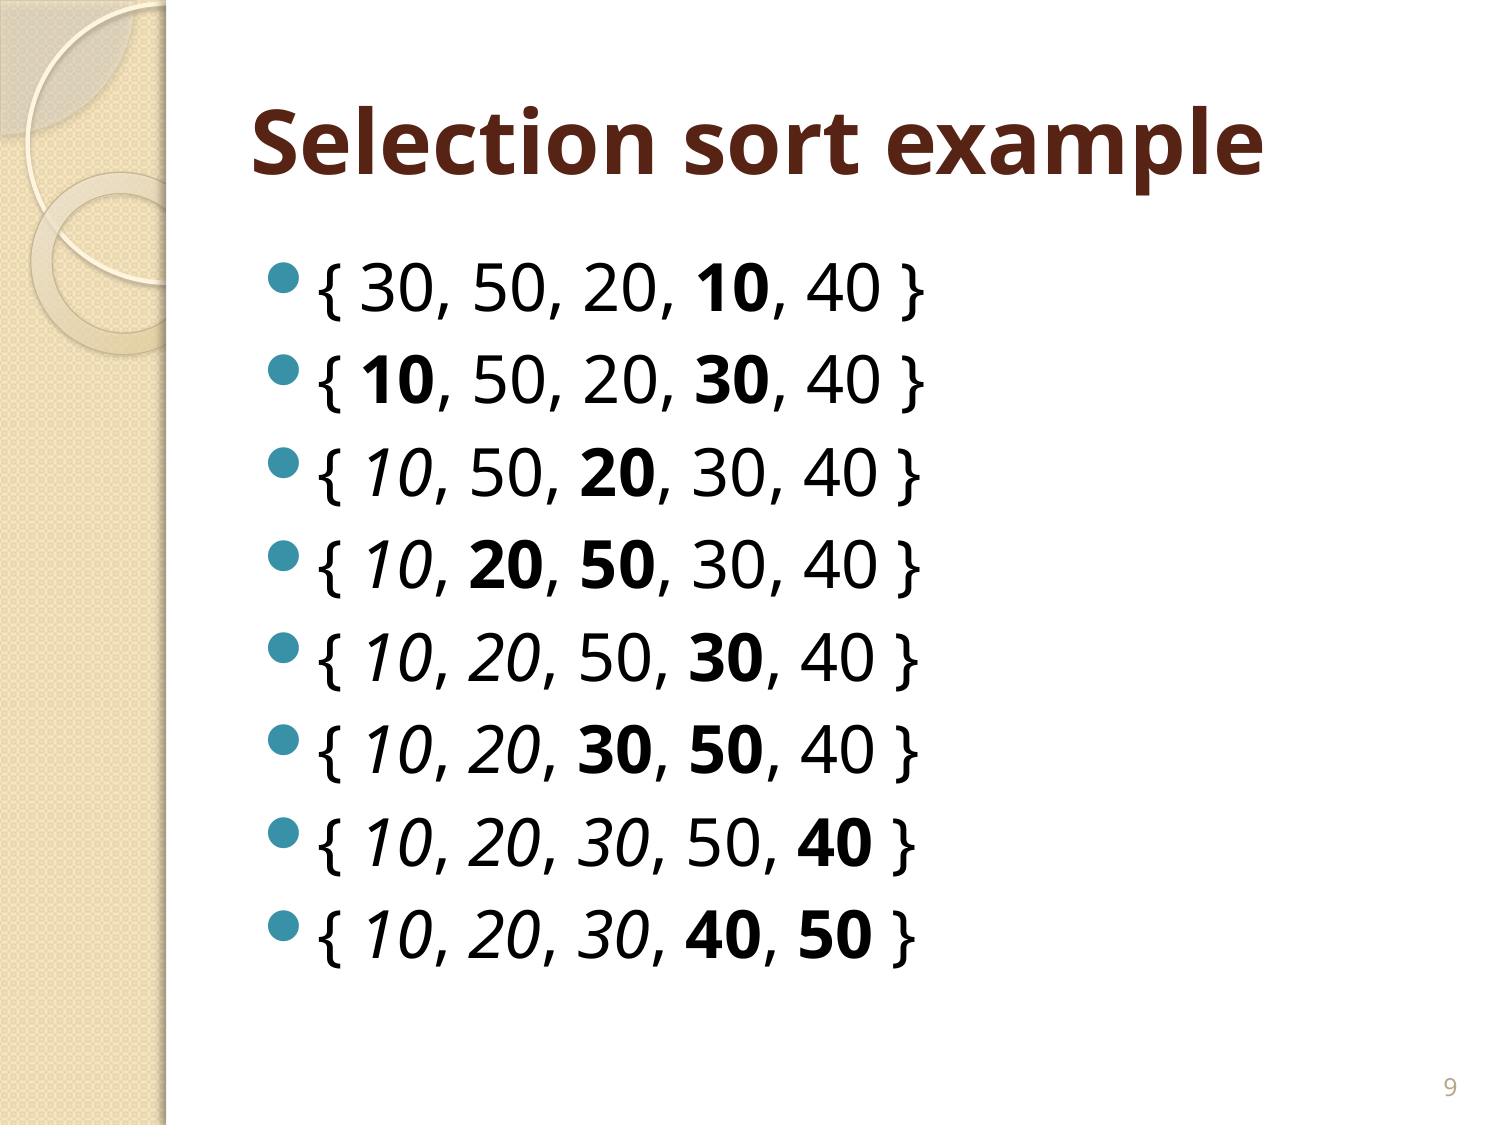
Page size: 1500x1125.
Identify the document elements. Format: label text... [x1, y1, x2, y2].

title Selection sort example [235, 45, 1466, 233]
slide_number 9 [1413, 1034, 1488, 1113]
list { 30, 50, 20, 10, 40 } { 10, 50, 20, 30, 40 } { 10, 50, 20, 30, 40 } { 10, 20, 50, 30, 40 } { 10, 20, 50, 30, 40 } { 10, 20, 30, 50, 40 } { 10, 20, 30, 50, 40 } { 10, 20, 30, 40, 50 } [235, 237, 1466, 1025]
